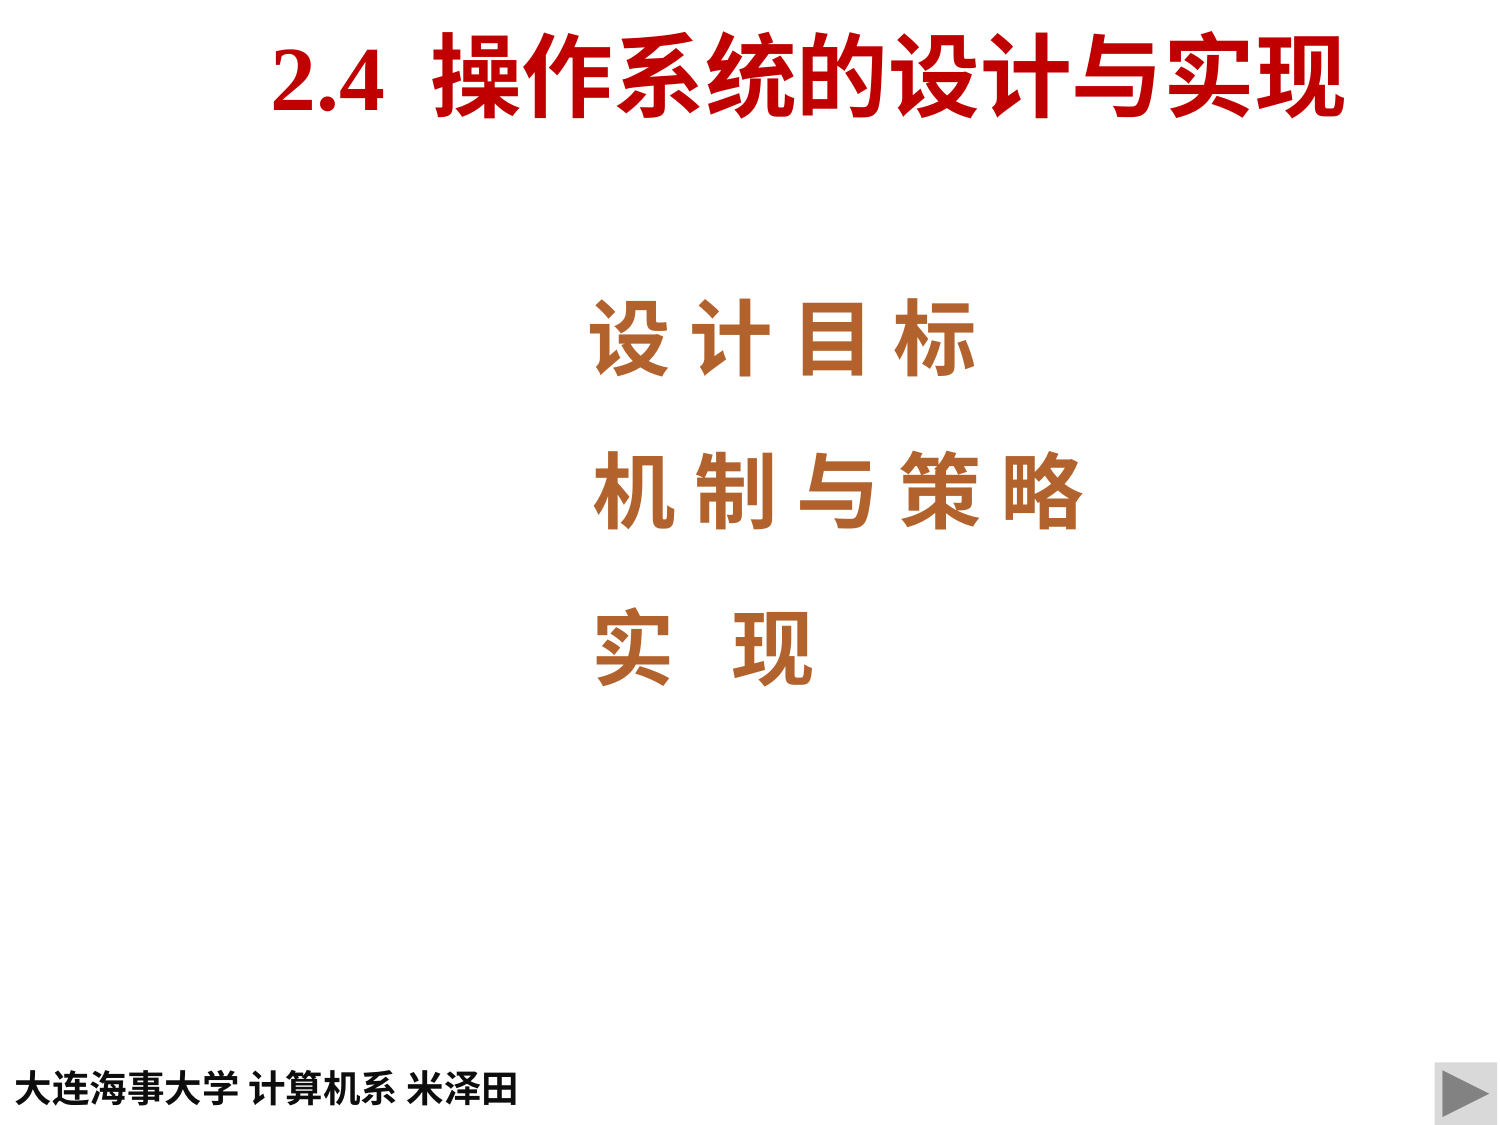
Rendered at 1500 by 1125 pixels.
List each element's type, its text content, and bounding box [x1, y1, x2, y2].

text_box 大连海事大学 计算机系 米泽田 [0, 1057, 626, 1117]
text_box [1434, 1062, 1498, 1125]
text_box 机 制 与 策 略 [555, 381, 1122, 547]
text_box 2.4 操作系统的设计与实现 [230, 0, 1388, 136]
text_box 实 现 [554, 538, 853, 704]
text_box 设 计 目 标 [549, 228, 1015, 394]
